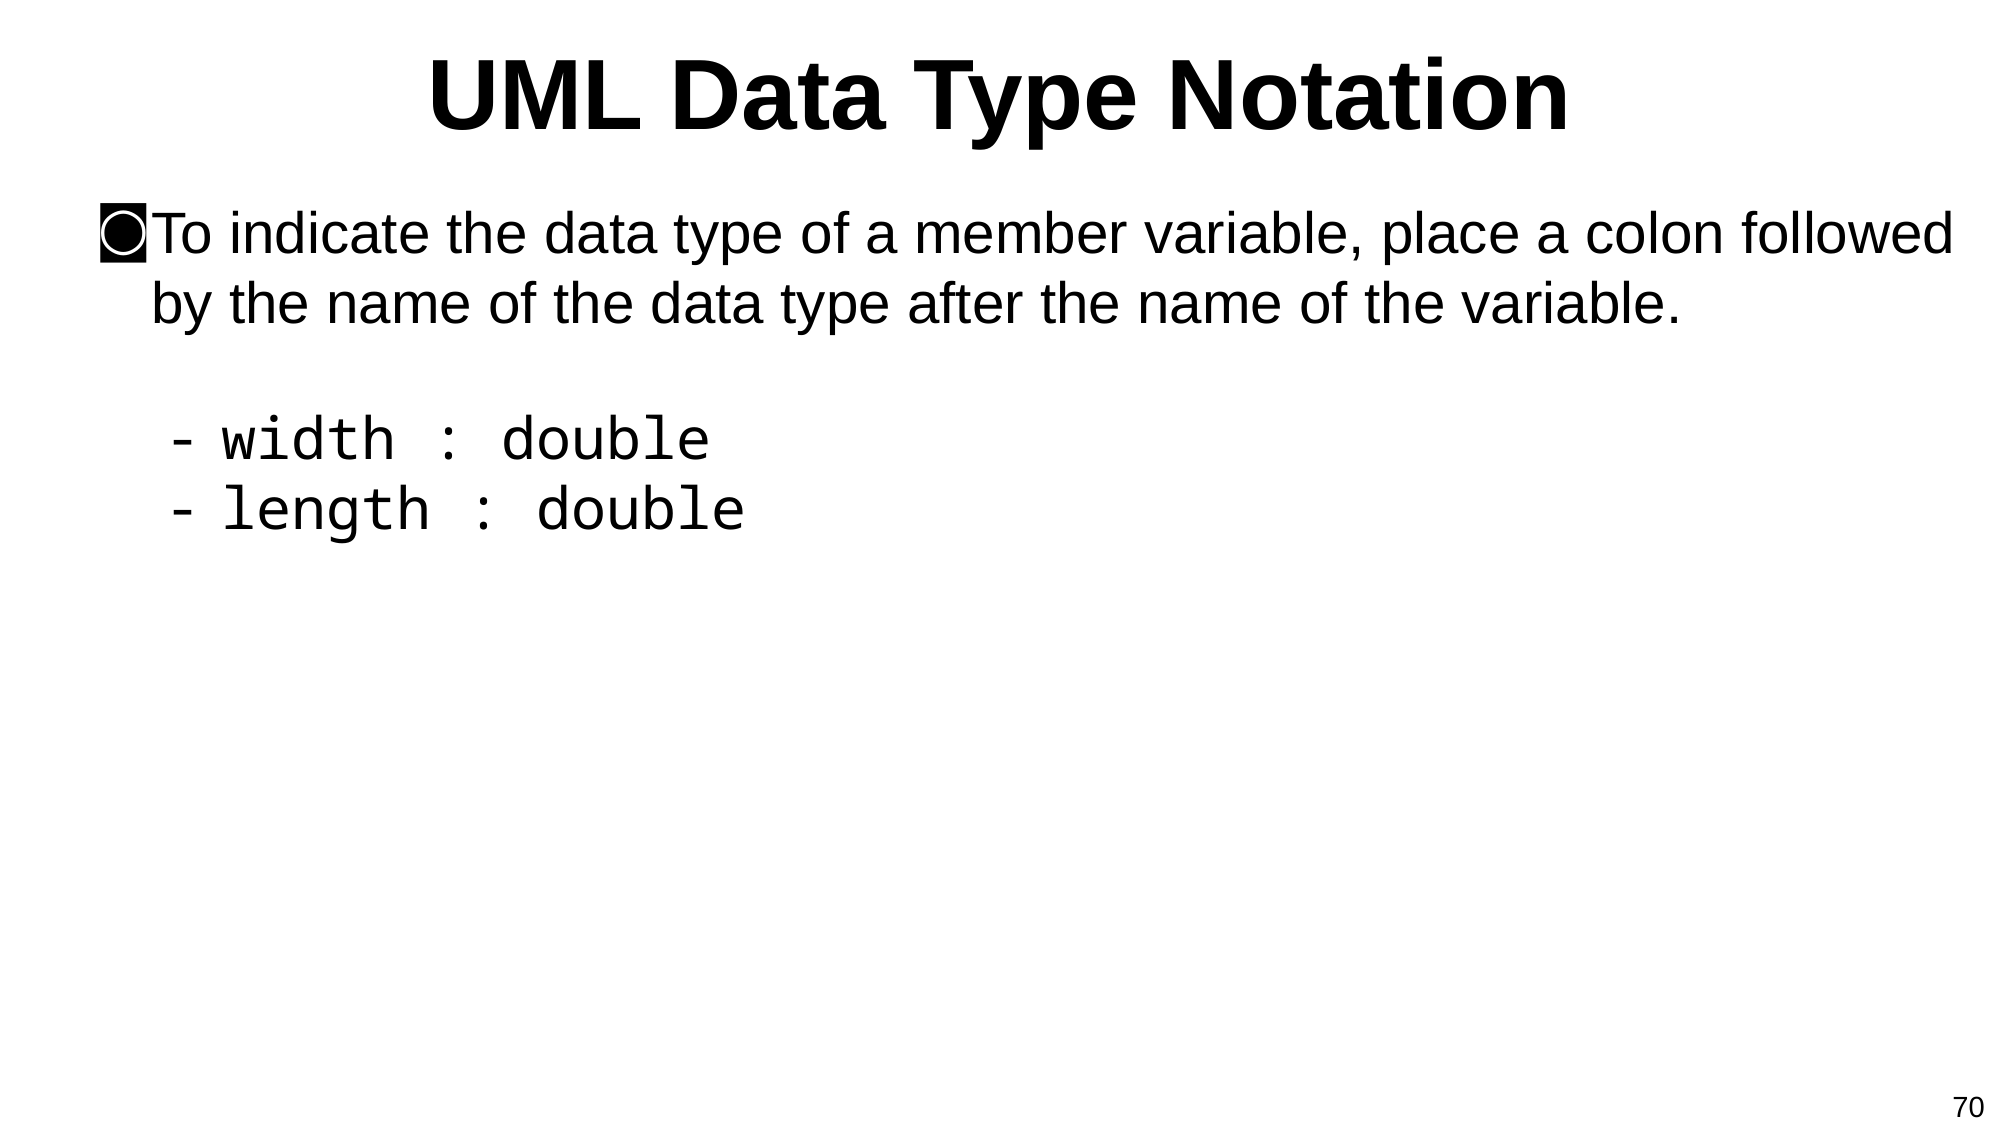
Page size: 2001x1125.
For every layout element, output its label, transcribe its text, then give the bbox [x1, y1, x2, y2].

list width : double length : double [150, 393, 2000, 557]
list To indicate the data type of a member variable, place a colon followed by the name of the data type after the name of the variable. [80, 187, 2000, 1088]
title UML Data Type Notation [0, 0, 2000, 180]
slide_number 70 [1909, 1087, 2000, 1125]
